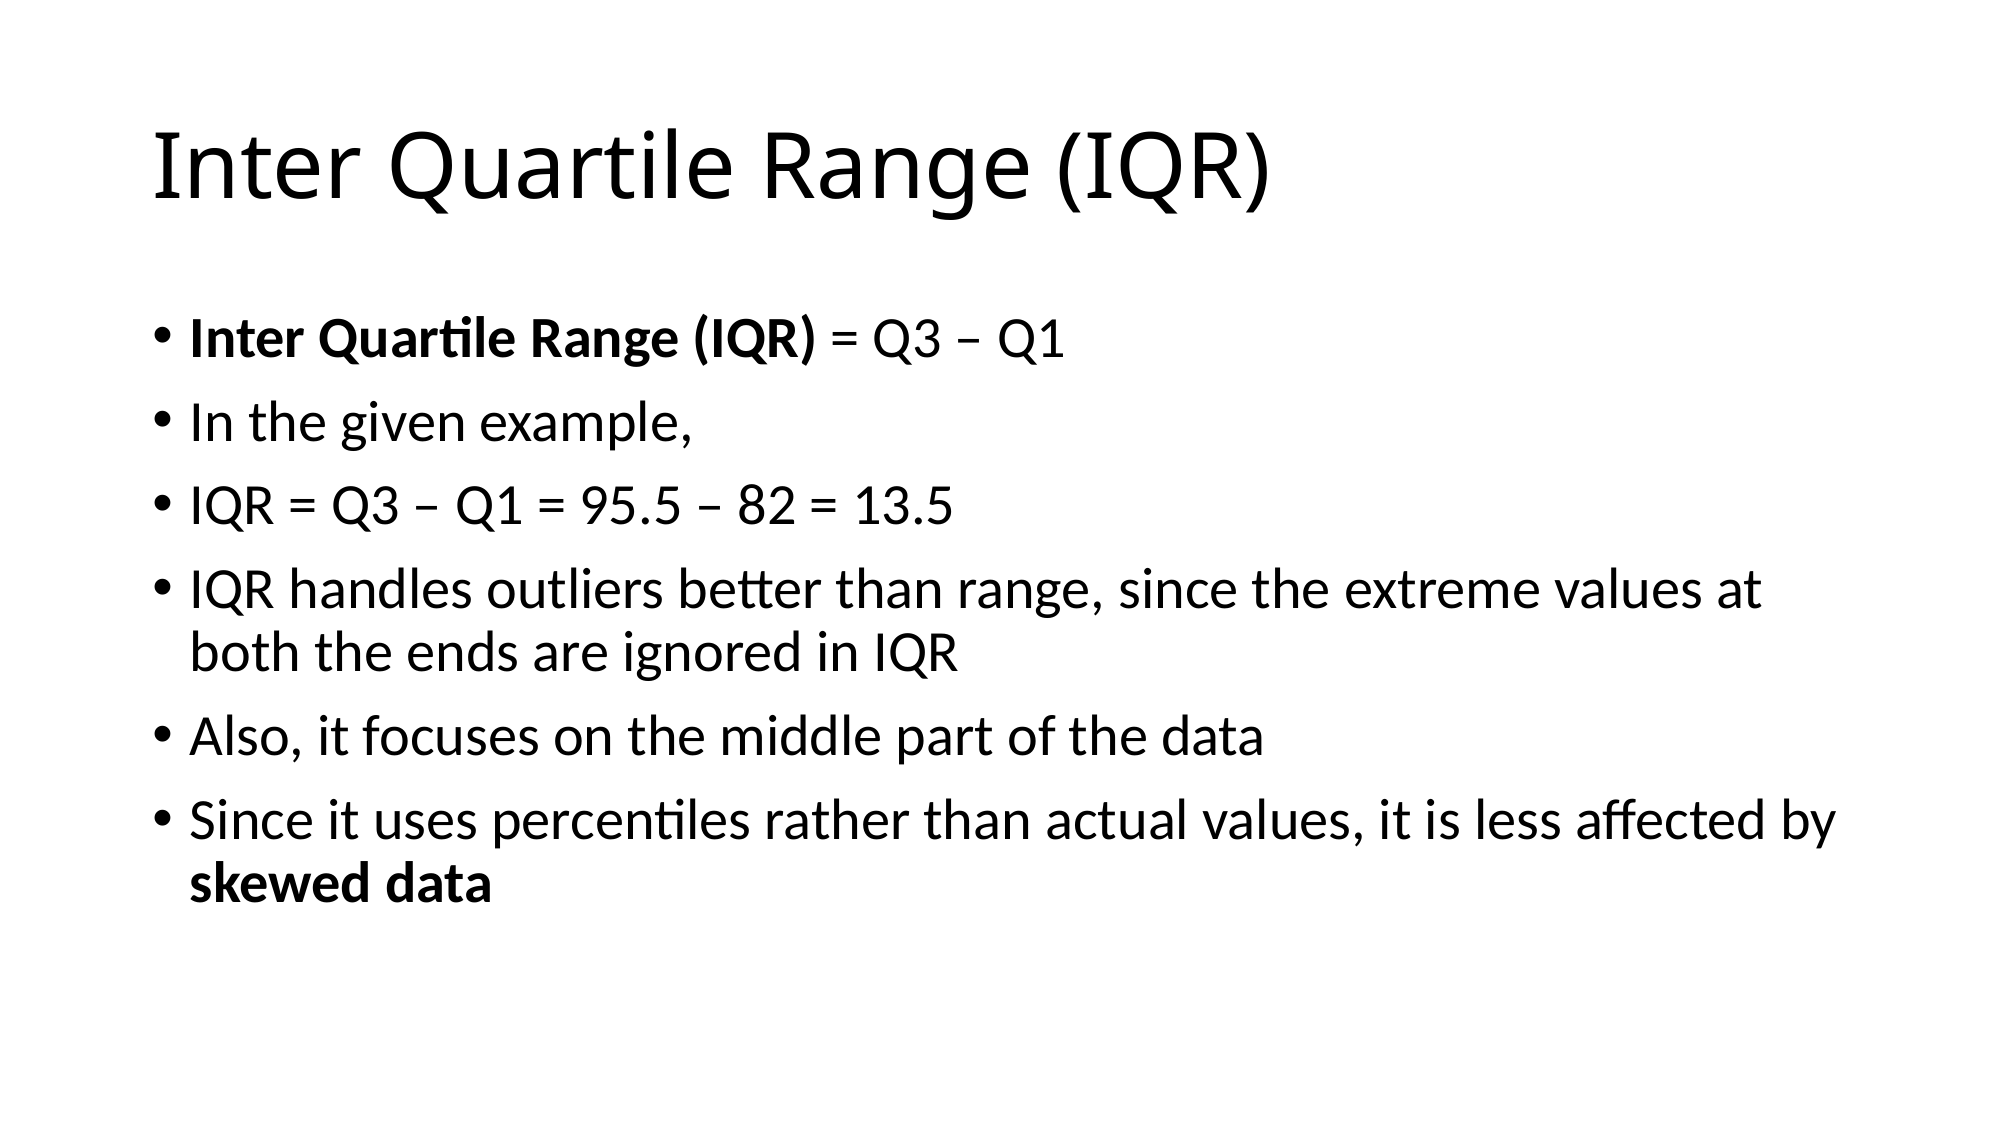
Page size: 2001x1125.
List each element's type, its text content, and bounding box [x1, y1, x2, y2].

title Inter Quartile Range (IQR) [137, 59, 1863, 278]
list Inter Quartile Range (IQR) = Q3 – Q1 In the given example, IQR = Q3 – Q1 = 95.5 – 82 = 13.5 IQR handles outliers better than range, since the extreme values at both the ends are ignored in IQR Also, it focuses on the middle part of the data Since it uses percentiles rather than actual values, it is less affected by skewed data [137, 299, 1863, 1014]
